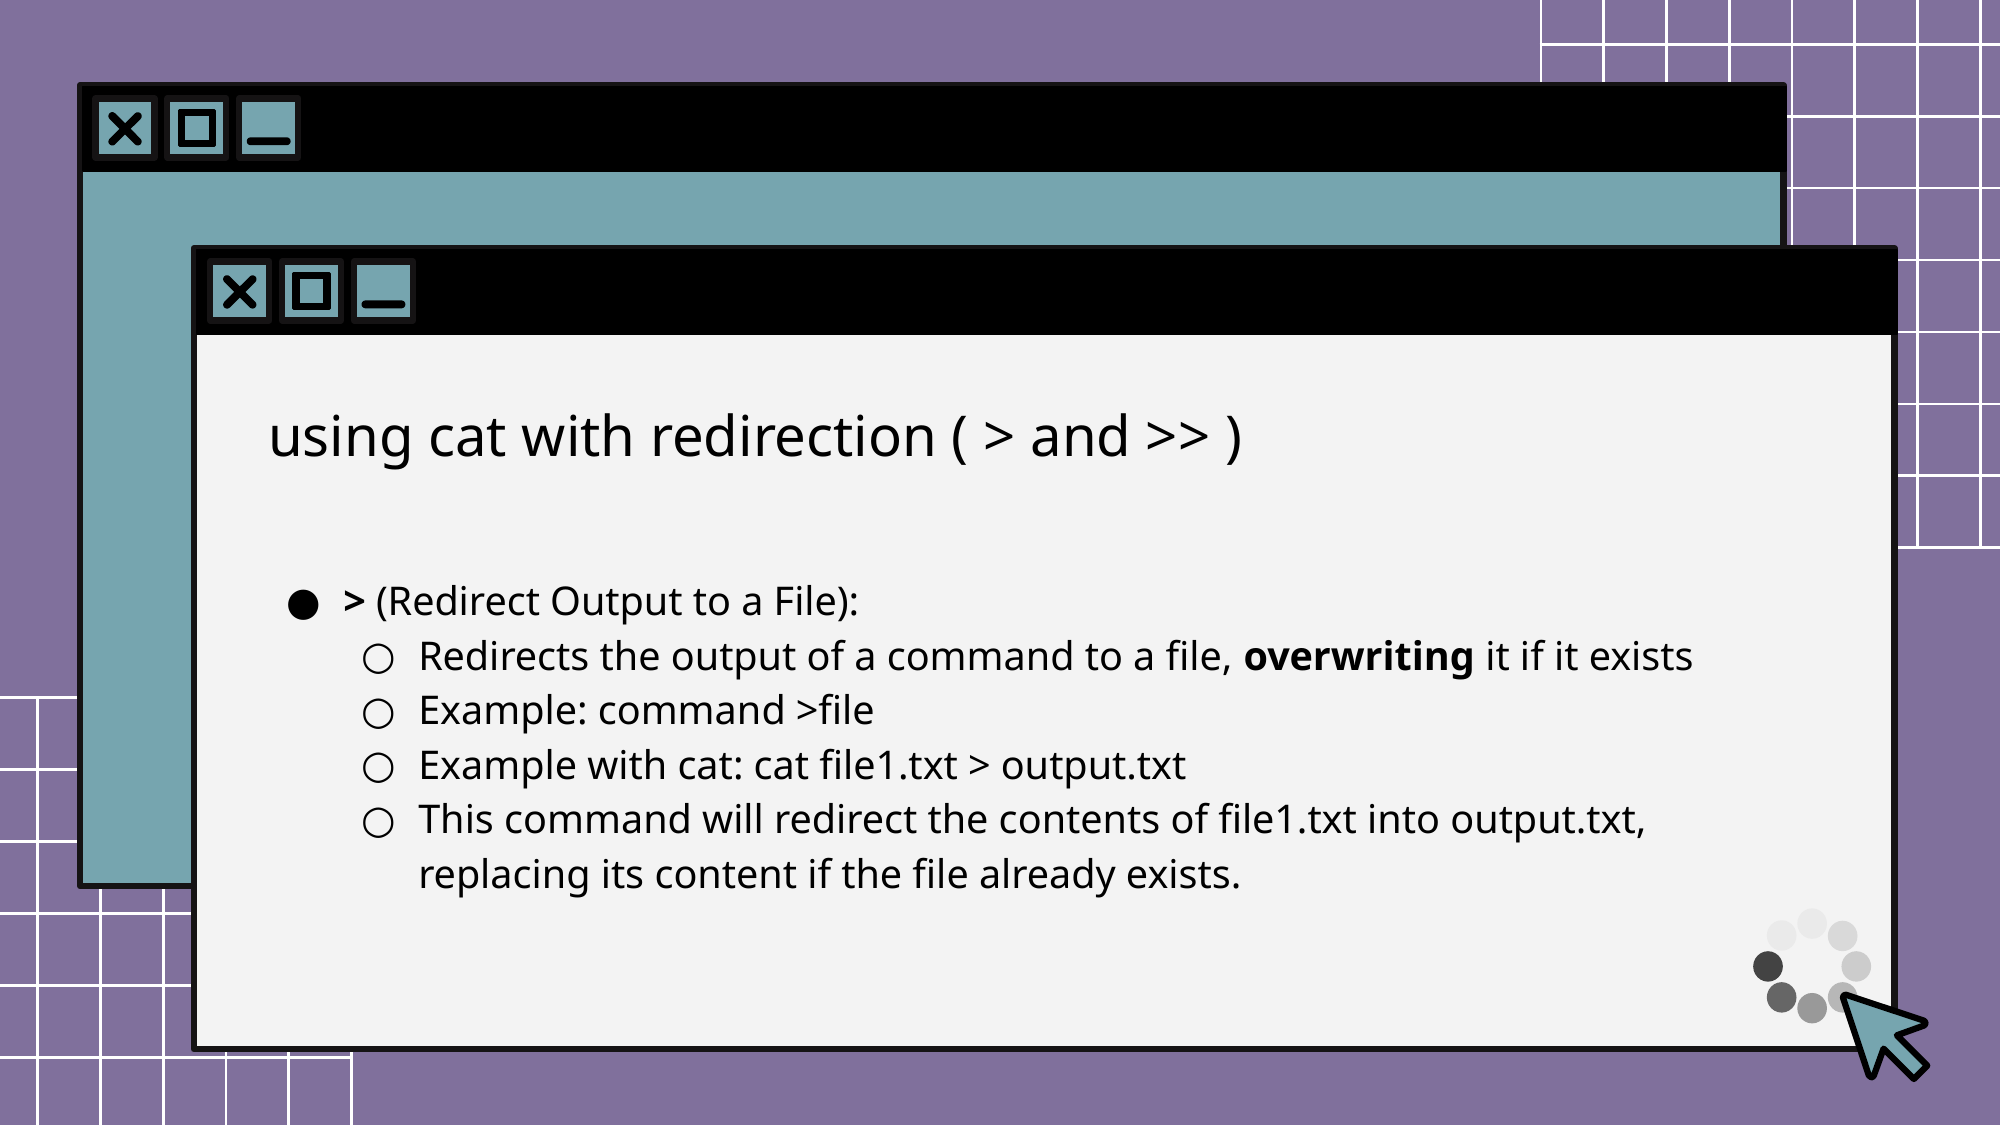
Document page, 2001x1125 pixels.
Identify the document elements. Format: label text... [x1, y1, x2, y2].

list > (Redirect Output to a File): Redirects the output of a command to a file, overwriting it if it exists Example: command >file Example with cat: cat file1.txt > output.txt This command will redirect the contents of file1.txt into output.txt, replacing its content if the file already exists. [248, 548, 1838, 920]
title using cat with redirection ( > and >> ) [248, 379, 1838, 548]
